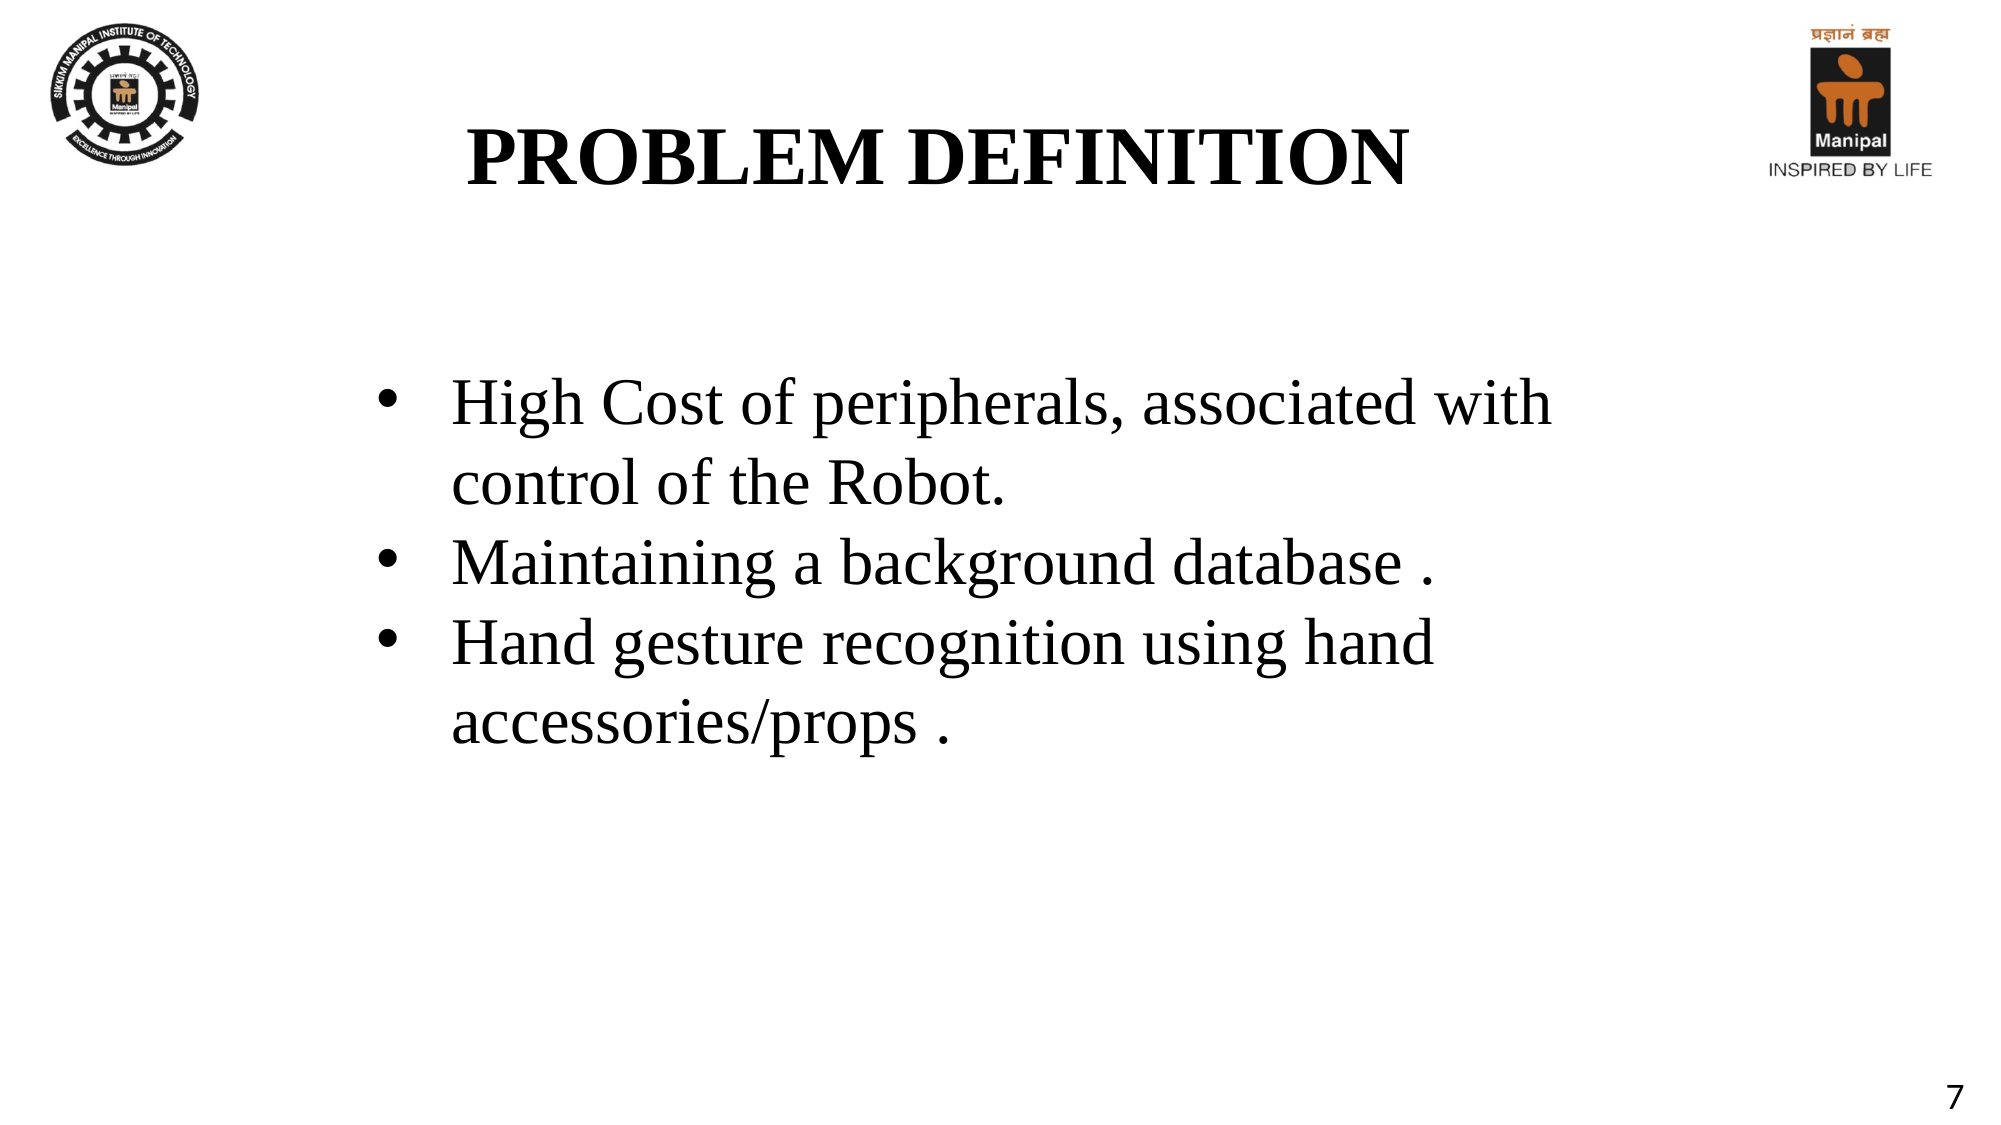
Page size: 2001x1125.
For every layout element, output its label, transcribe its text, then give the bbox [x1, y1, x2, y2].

text_box High Cost of peripherals, associated with control of the Robot. Maintaining a background database . Hand gesture recognition using hand accessories/props . [361, 350, 1638, 1115]
picture [1712, 0, 1980, 200]
text_box 7 [1930, 1064, 2000, 1125]
picture [0, 0, 250, 188]
text_box PROBLEM DEFINITION [447, 93, 1492, 309]
